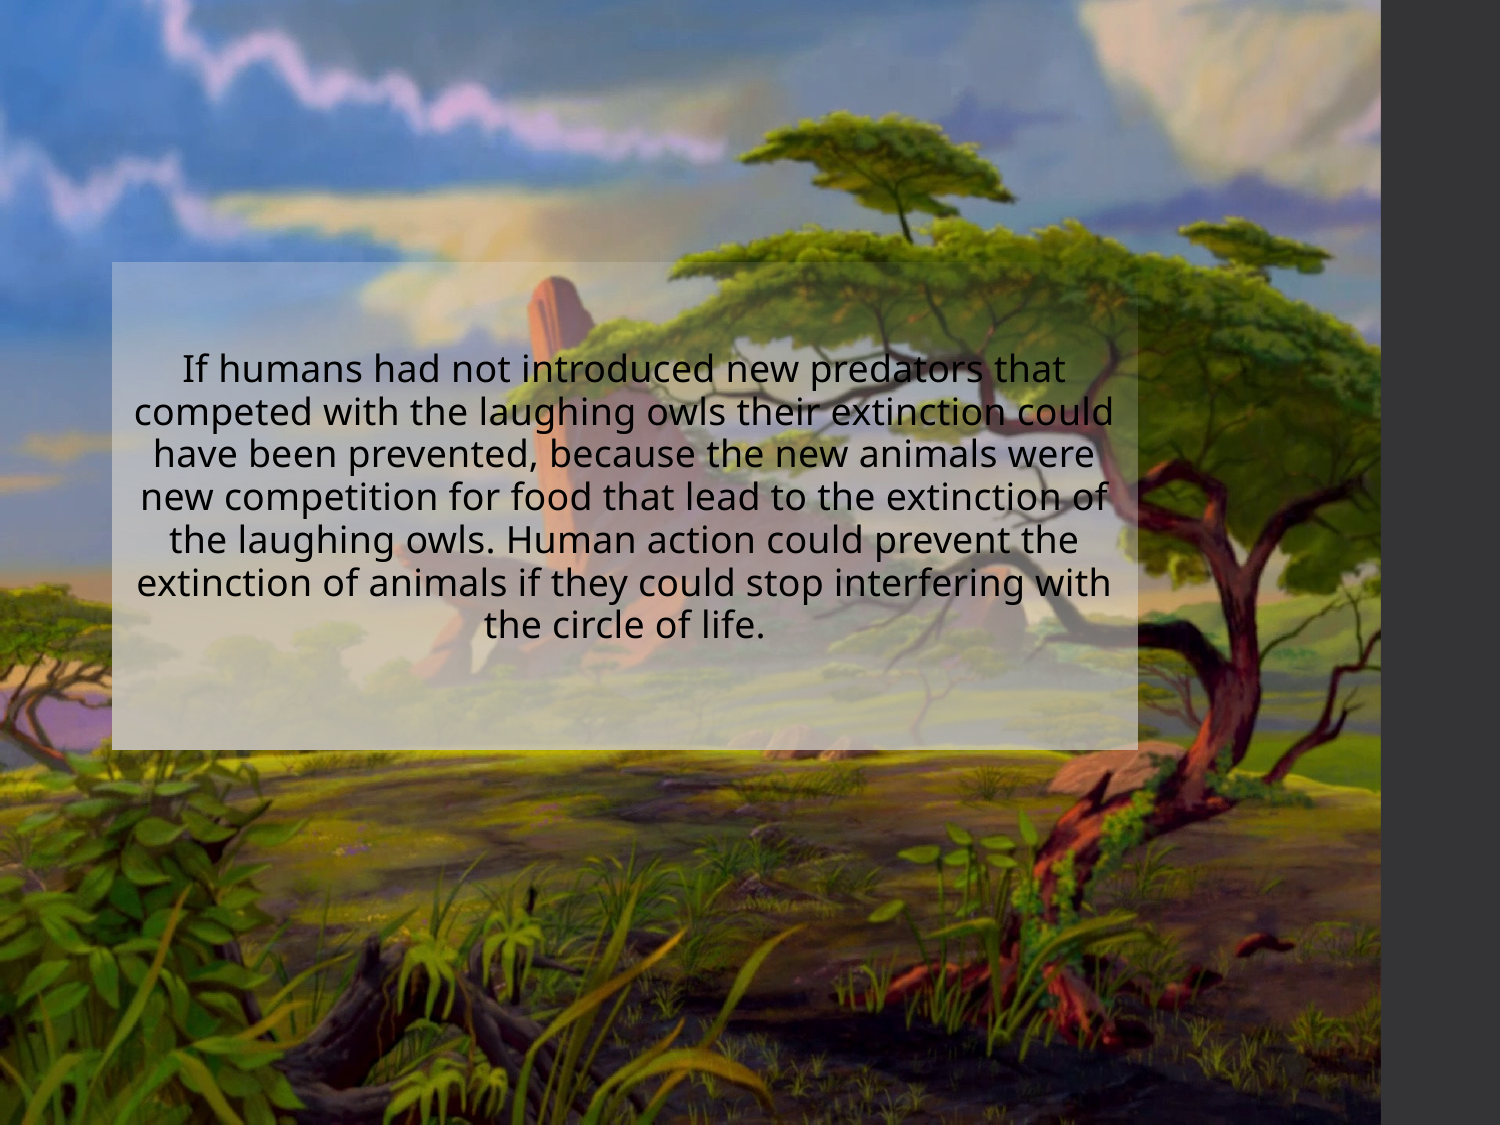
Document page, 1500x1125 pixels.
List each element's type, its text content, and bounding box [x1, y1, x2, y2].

list If humans had not introduced new predators that competed with the laughing owls their extinction could have been prevented, because the new animals were new competition for food that lead to the extinction of the laughing owls. Human action could prevent the extinction of animals if they could stop interfering with the circle of life. [112, 262, 1138, 750]
picture [0, 0, 1380, 1125]
